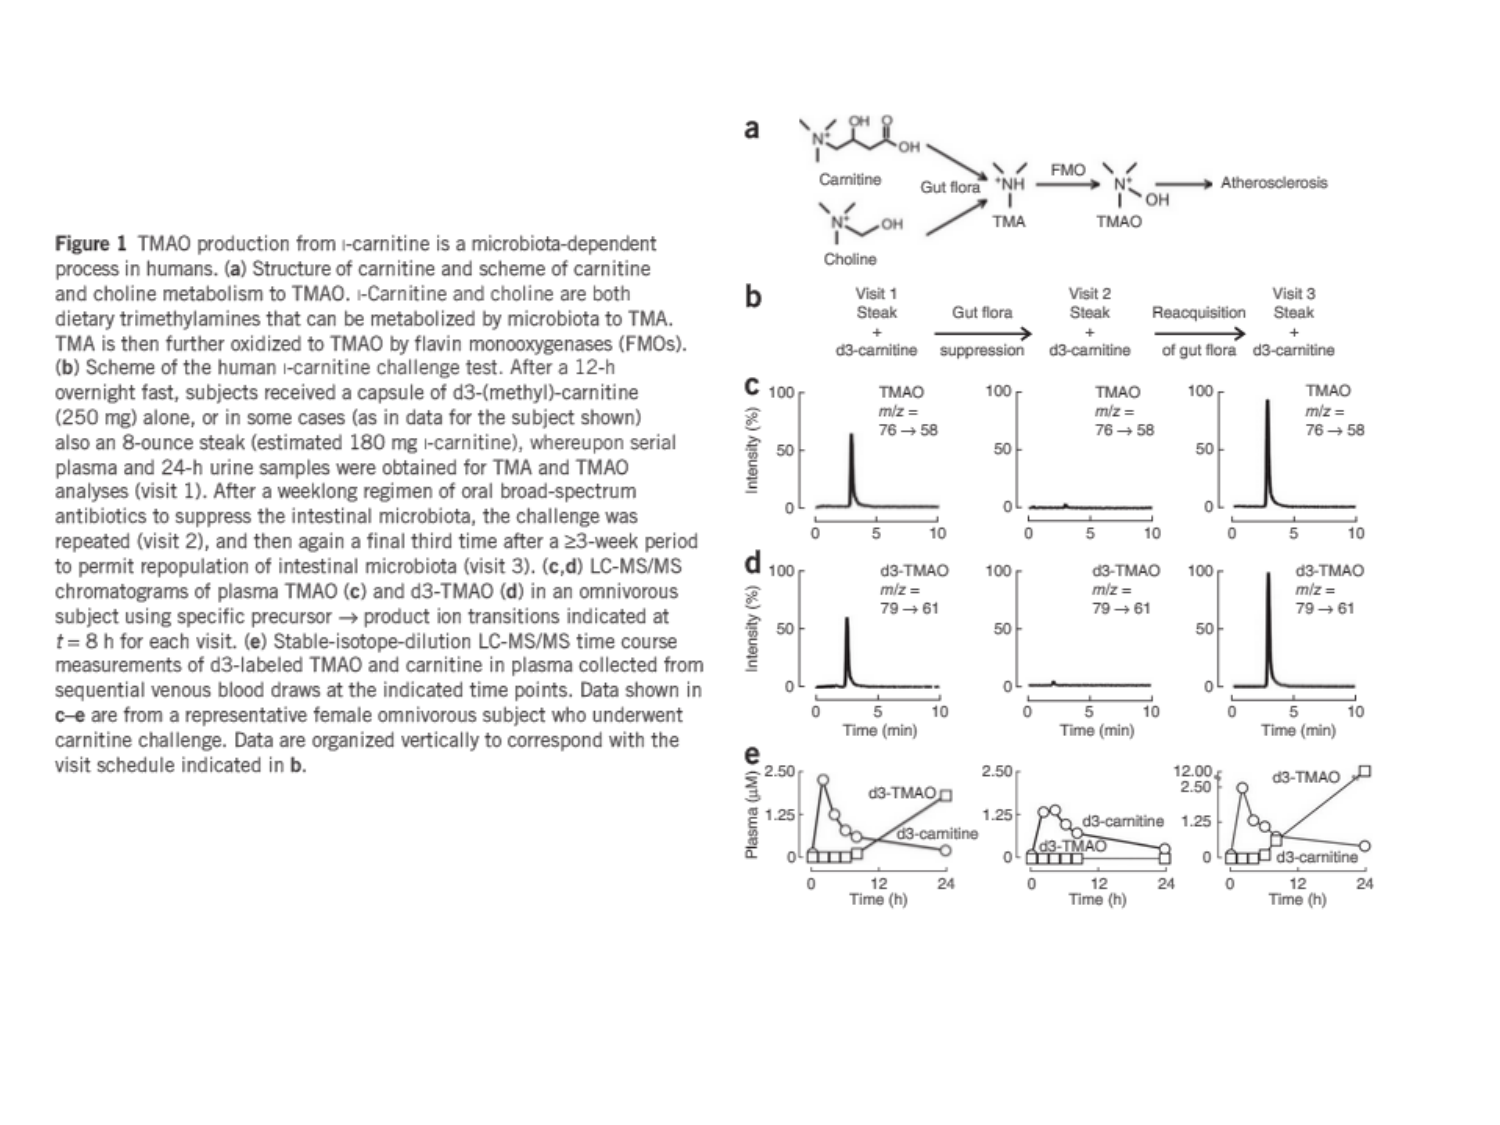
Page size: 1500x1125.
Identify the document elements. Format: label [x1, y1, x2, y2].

picture [737, 99, 1427, 930]
picture [37, 224, 727, 805]
